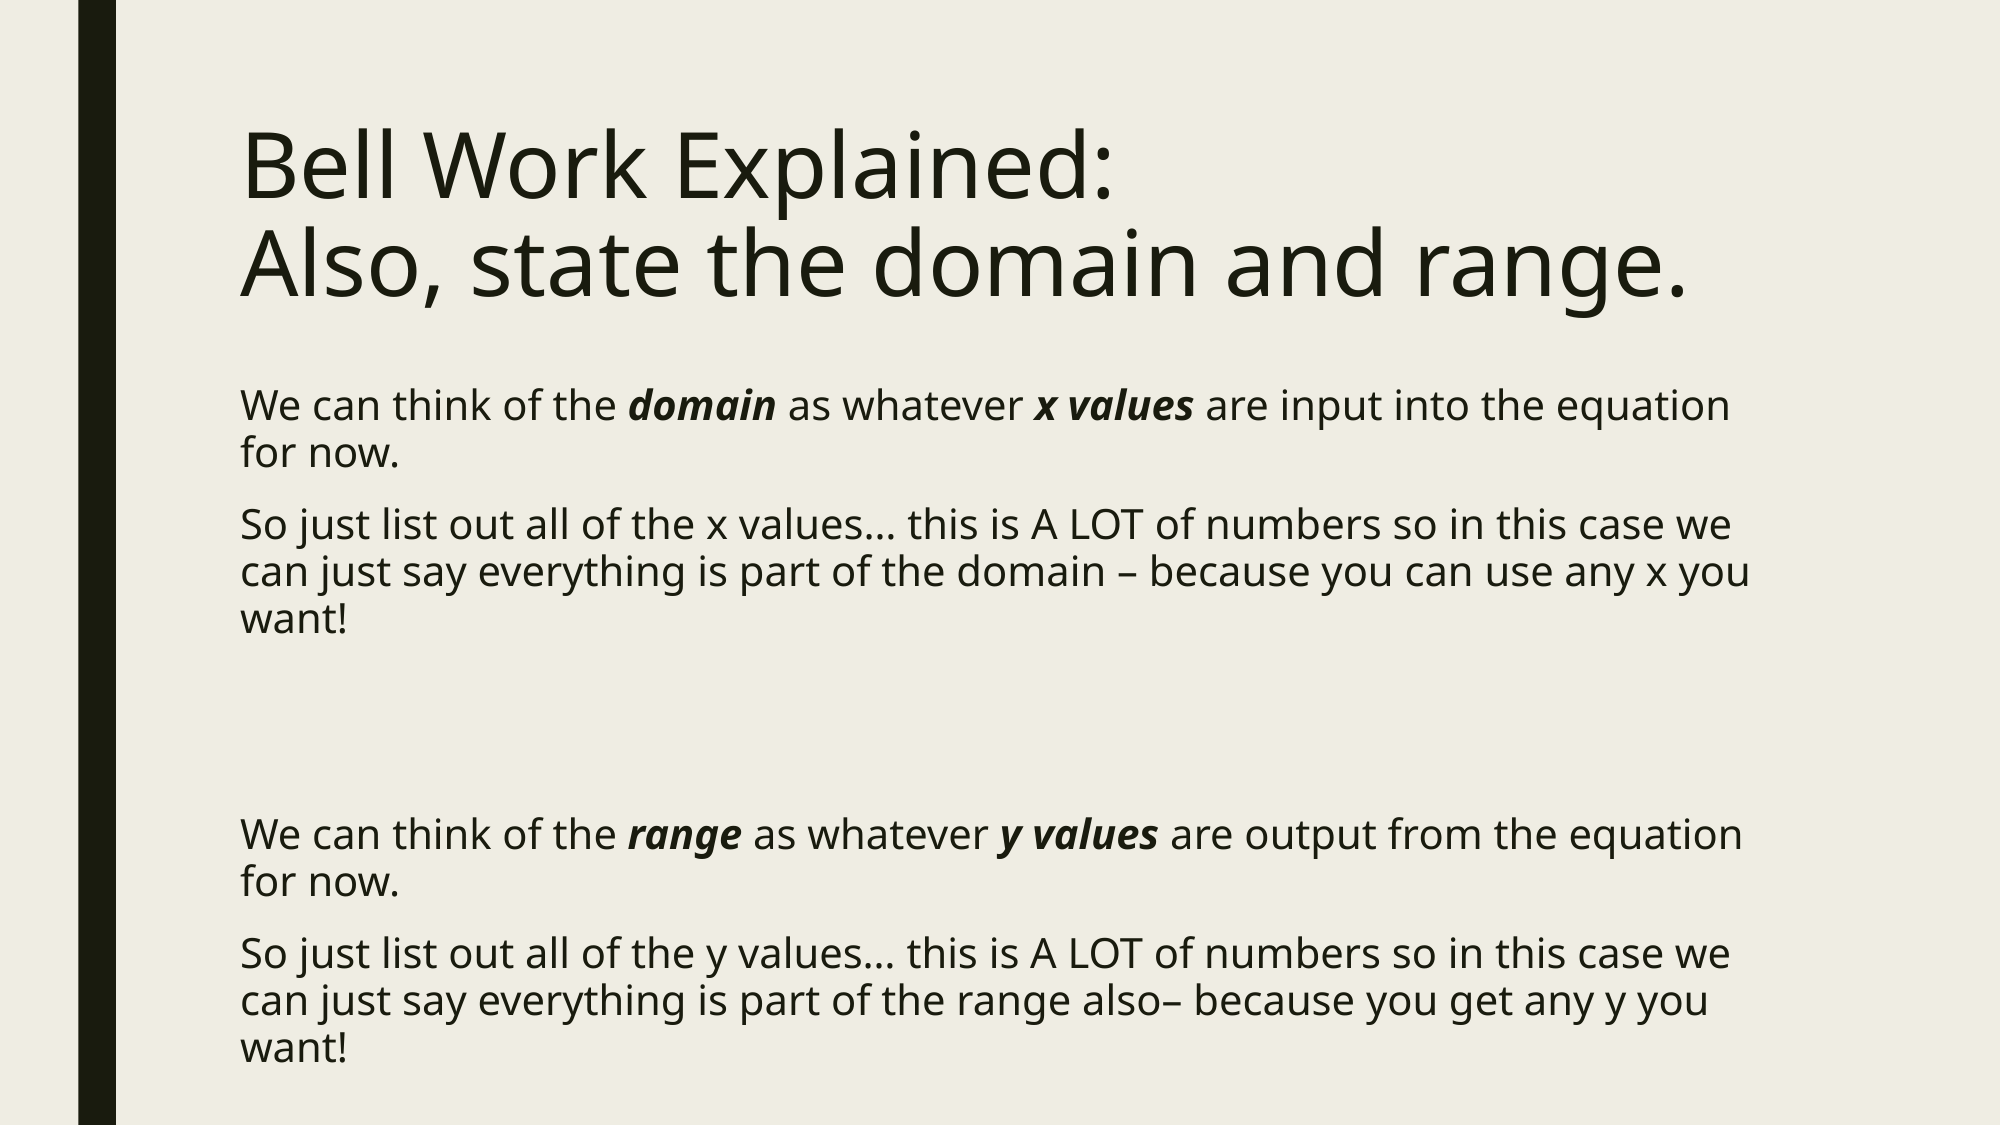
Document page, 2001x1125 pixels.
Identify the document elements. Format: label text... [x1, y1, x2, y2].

list We can think of the domain as whatever x values are input into the equation for now. So just list out all of the x values… this is A LOT of numbers so in this case we can just say everything is part of the domain – because you can use any x you want! We can think of the range as whatever y values are output from the equation for now. So just list out all of the y values… this is A LOT of numbers so in this case we can just say everything is part of the range also– because you get any y you want! [225, 375, 1800, 963]
title Bell Work Explained: Also, state the domain and range. [225, 112, 1800, 357]
